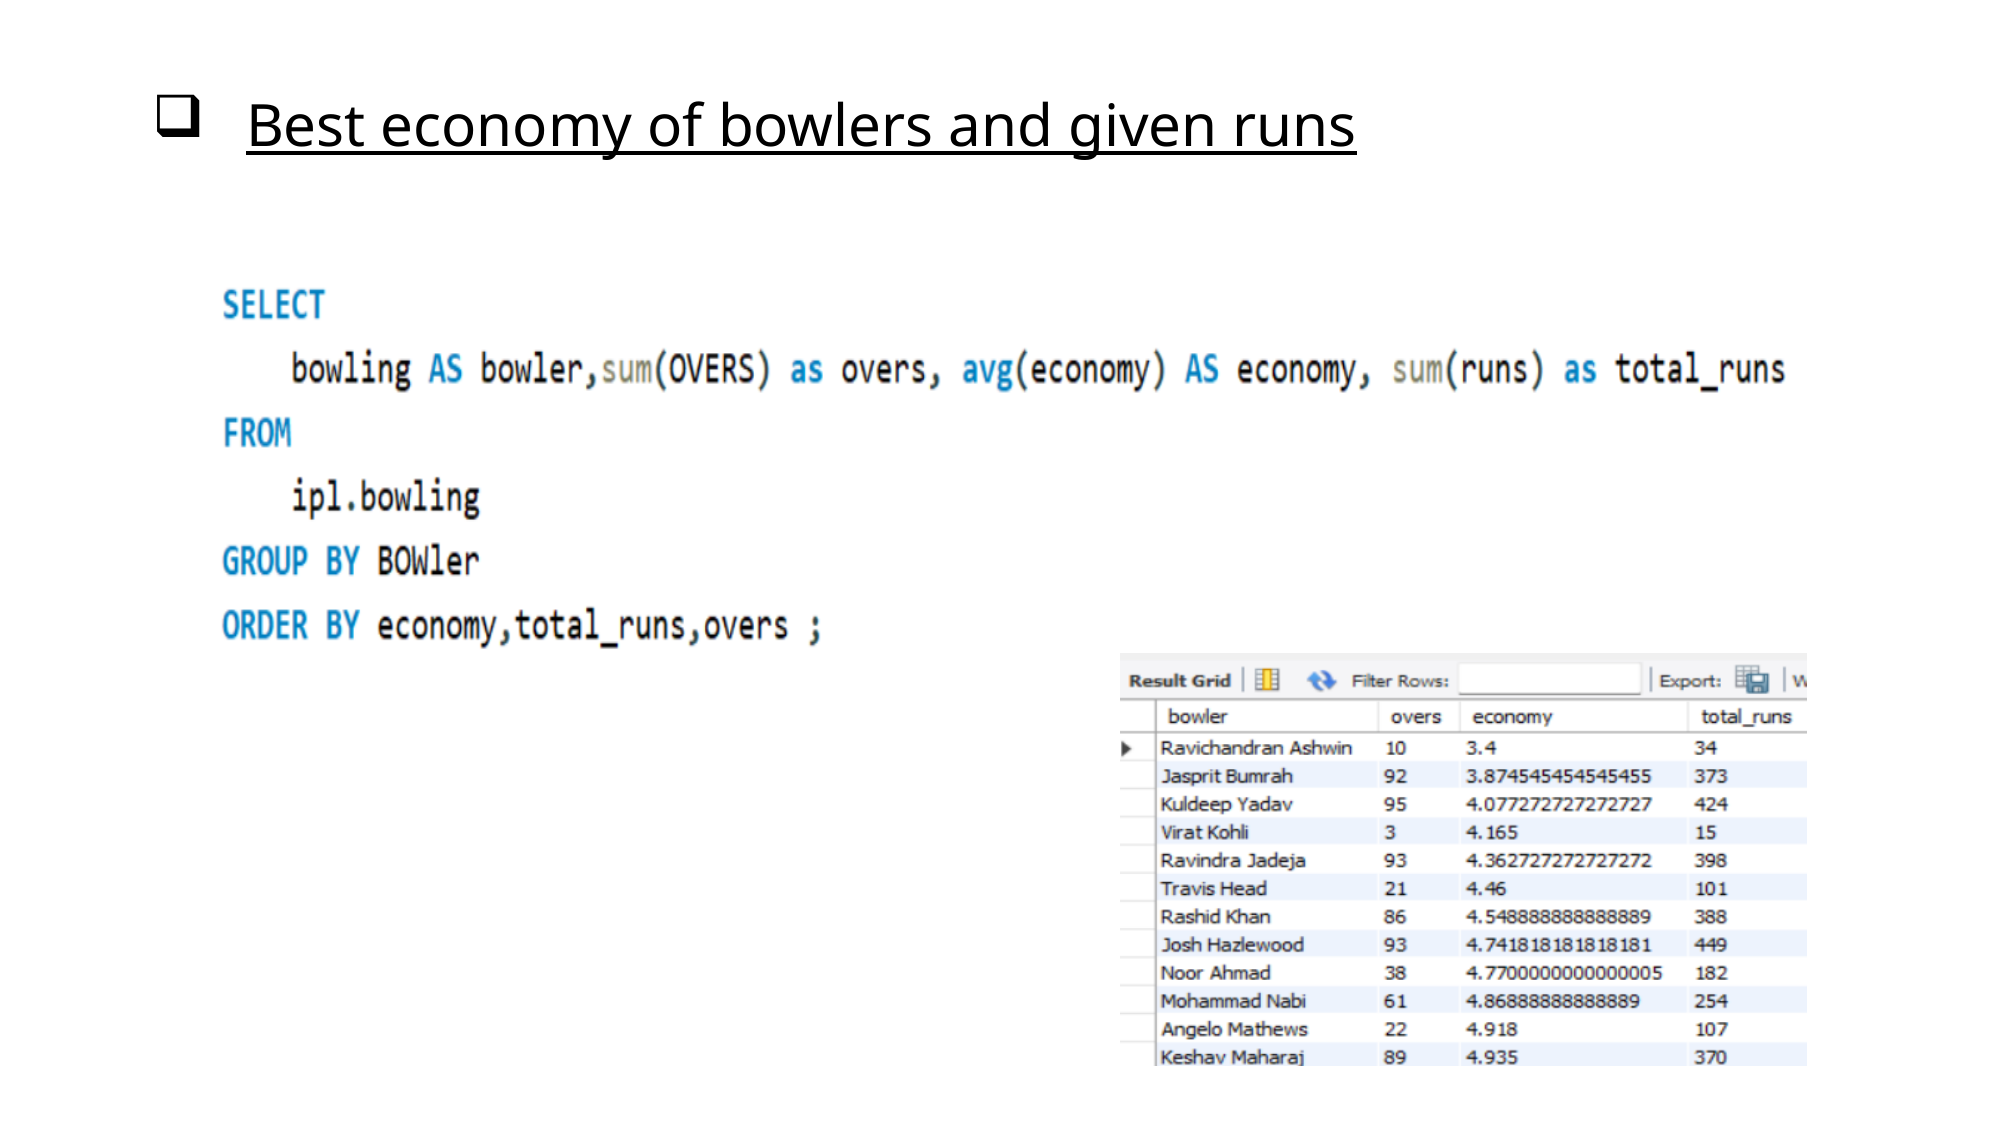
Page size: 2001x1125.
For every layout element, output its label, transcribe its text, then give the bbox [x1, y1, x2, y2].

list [205, 276, 1882, 794]
title Best economy of bowlers and given runs [137, 59, 1863, 196]
picture [1120, 653, 1807, 1066]
